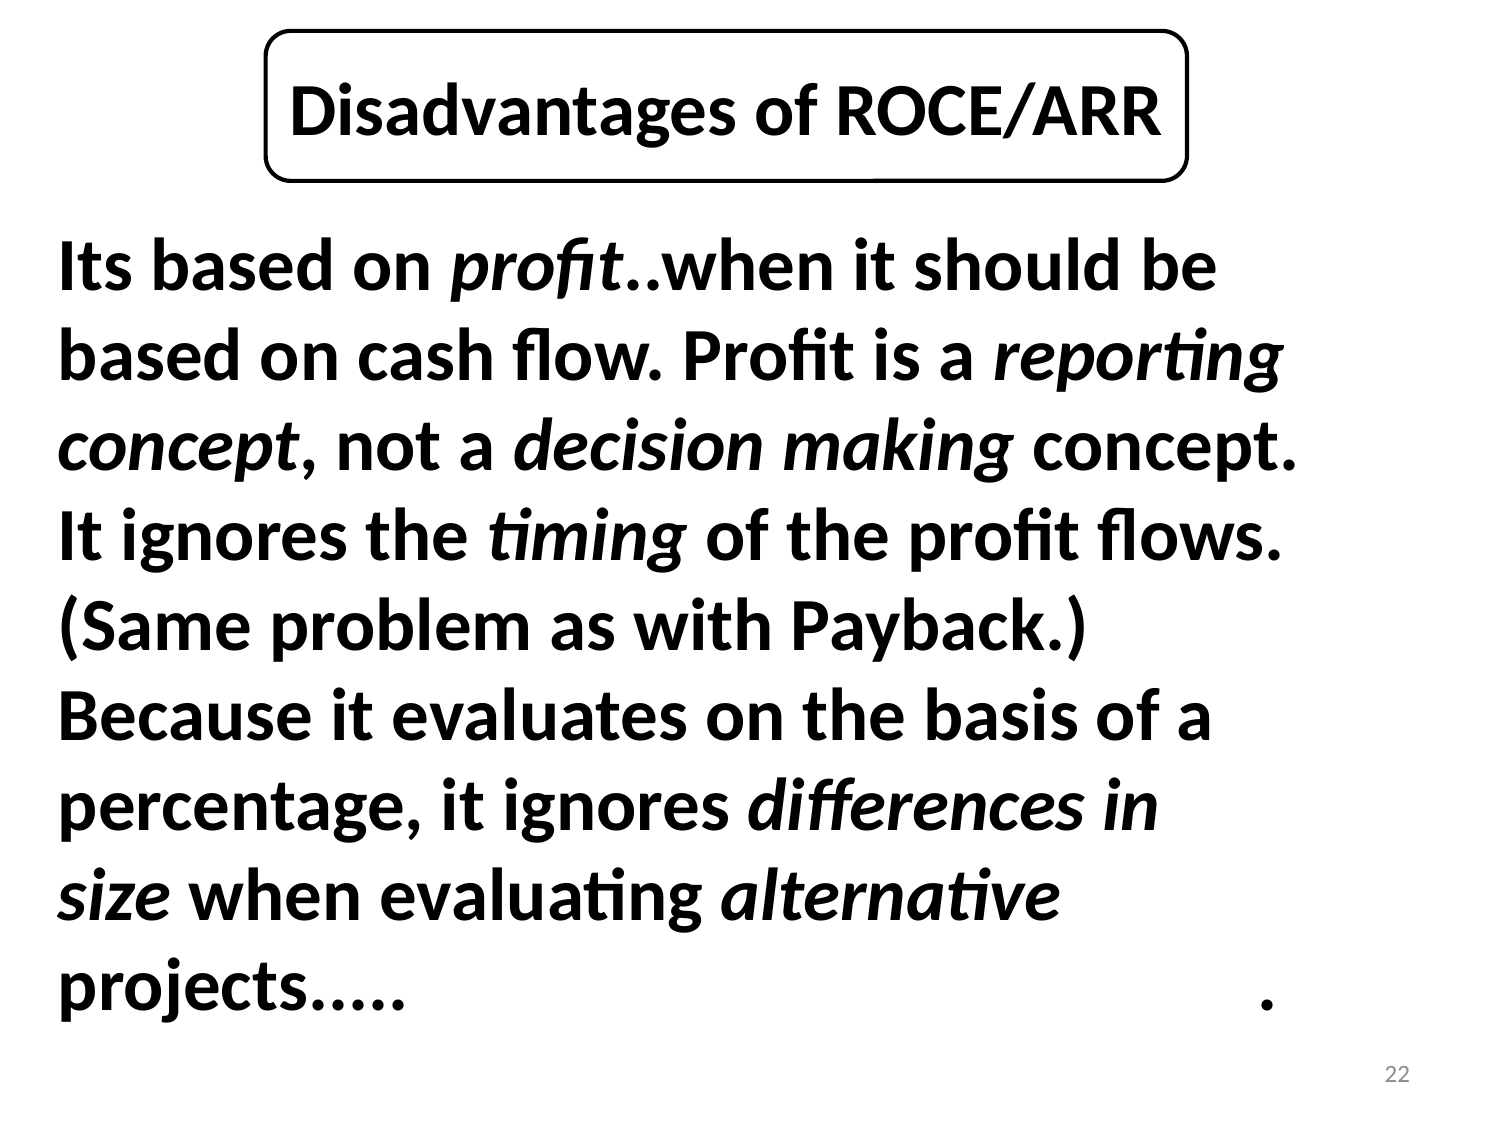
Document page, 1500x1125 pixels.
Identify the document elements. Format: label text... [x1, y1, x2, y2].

text_box Disadvantages of ROCE/ARR [263, 28, 1190, 183]
text_box Its based on profit..when it should be based on cash flow. Profit is a reporting concept, not a decision making concept. It ignores the timing of the profit flows. (Same problem as with Payback.) Because it evaluates on the basis of a percentage, it ignores differences in size when evaluating alternative projects..... . [0, 208, 1500, 1033]
slide_number 22 [1074, 1042, 1425, 1103]
